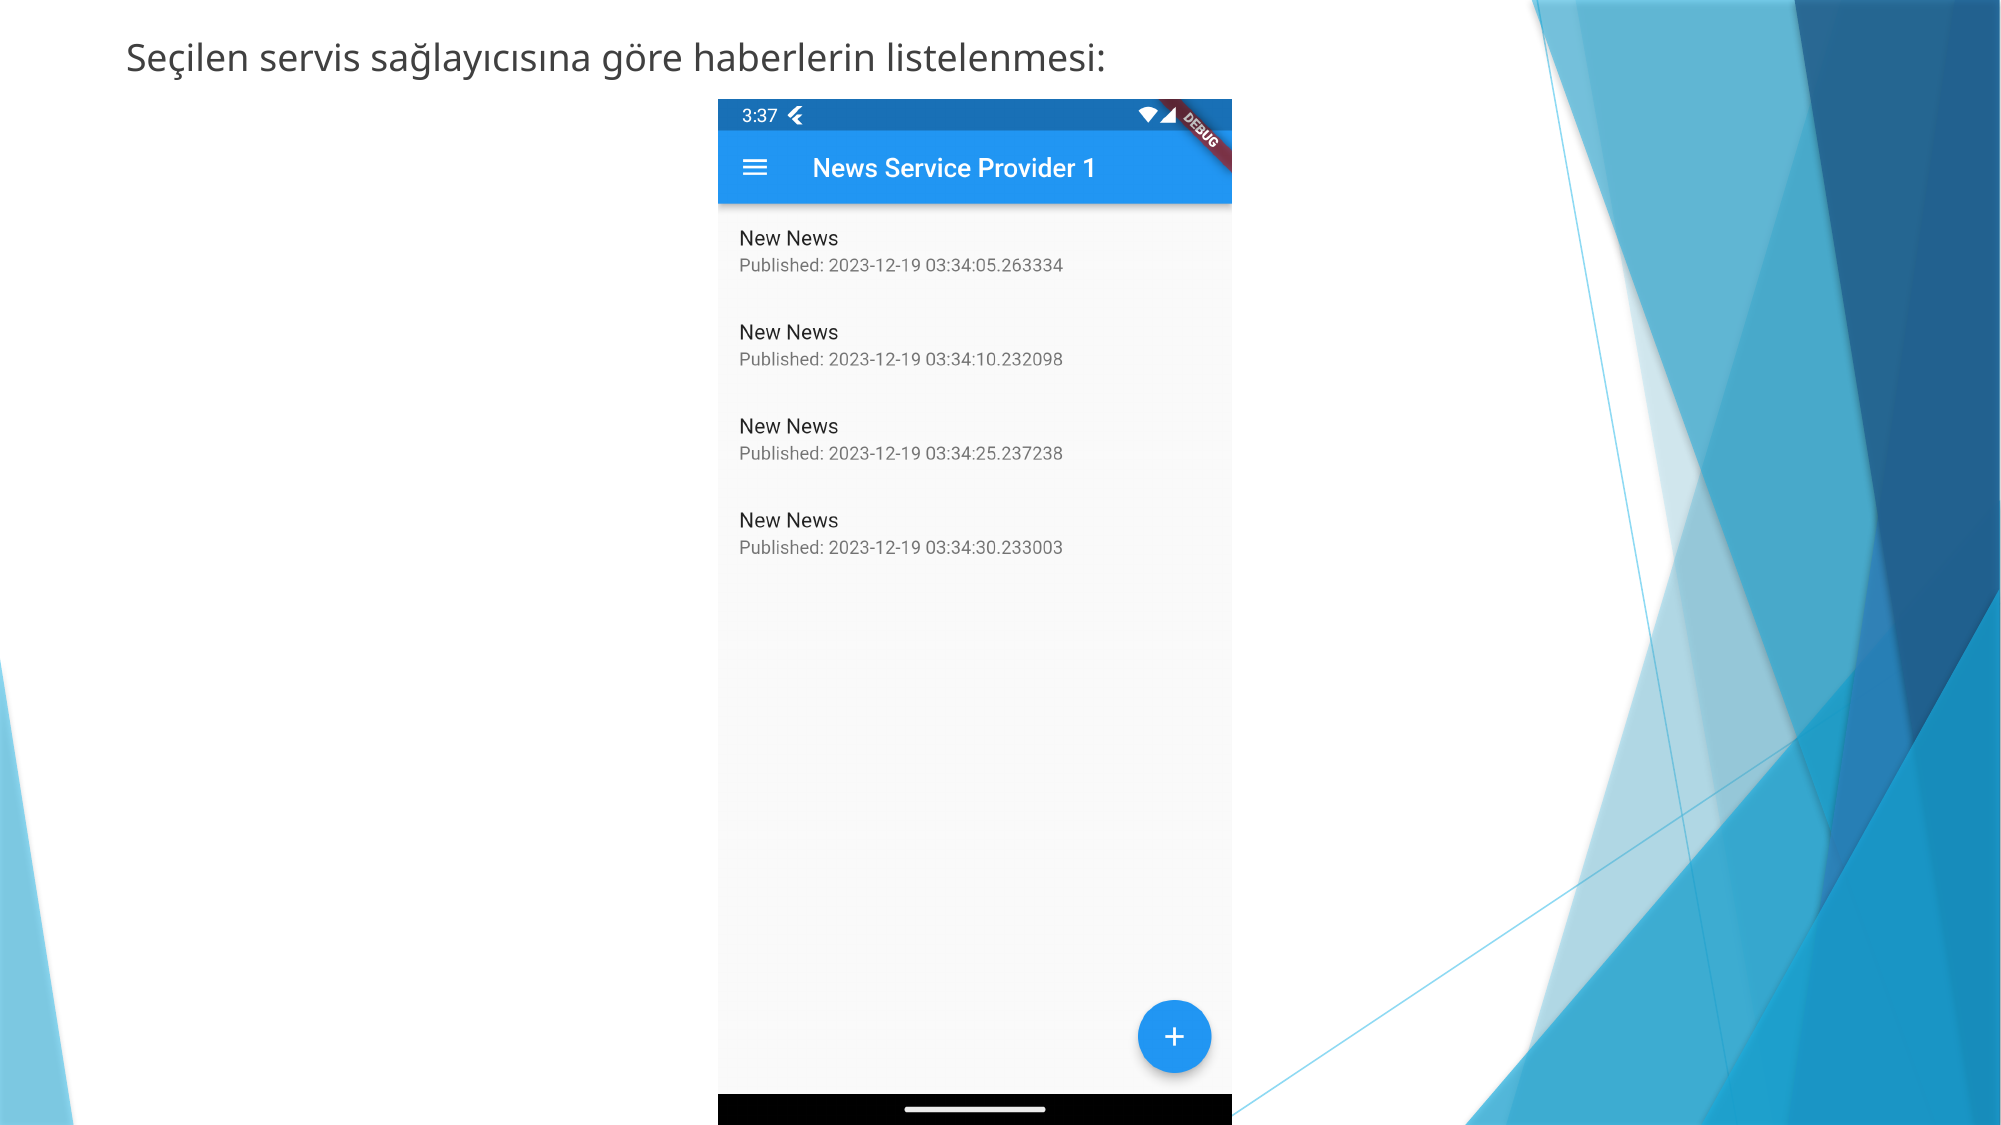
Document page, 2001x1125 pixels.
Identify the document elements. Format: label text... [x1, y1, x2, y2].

picture [718, 99, 1232, 1125]
list Seçilen servis sağlayıcısına göre haberlerin listelenmesi: [111, 26, 1522, 664]
